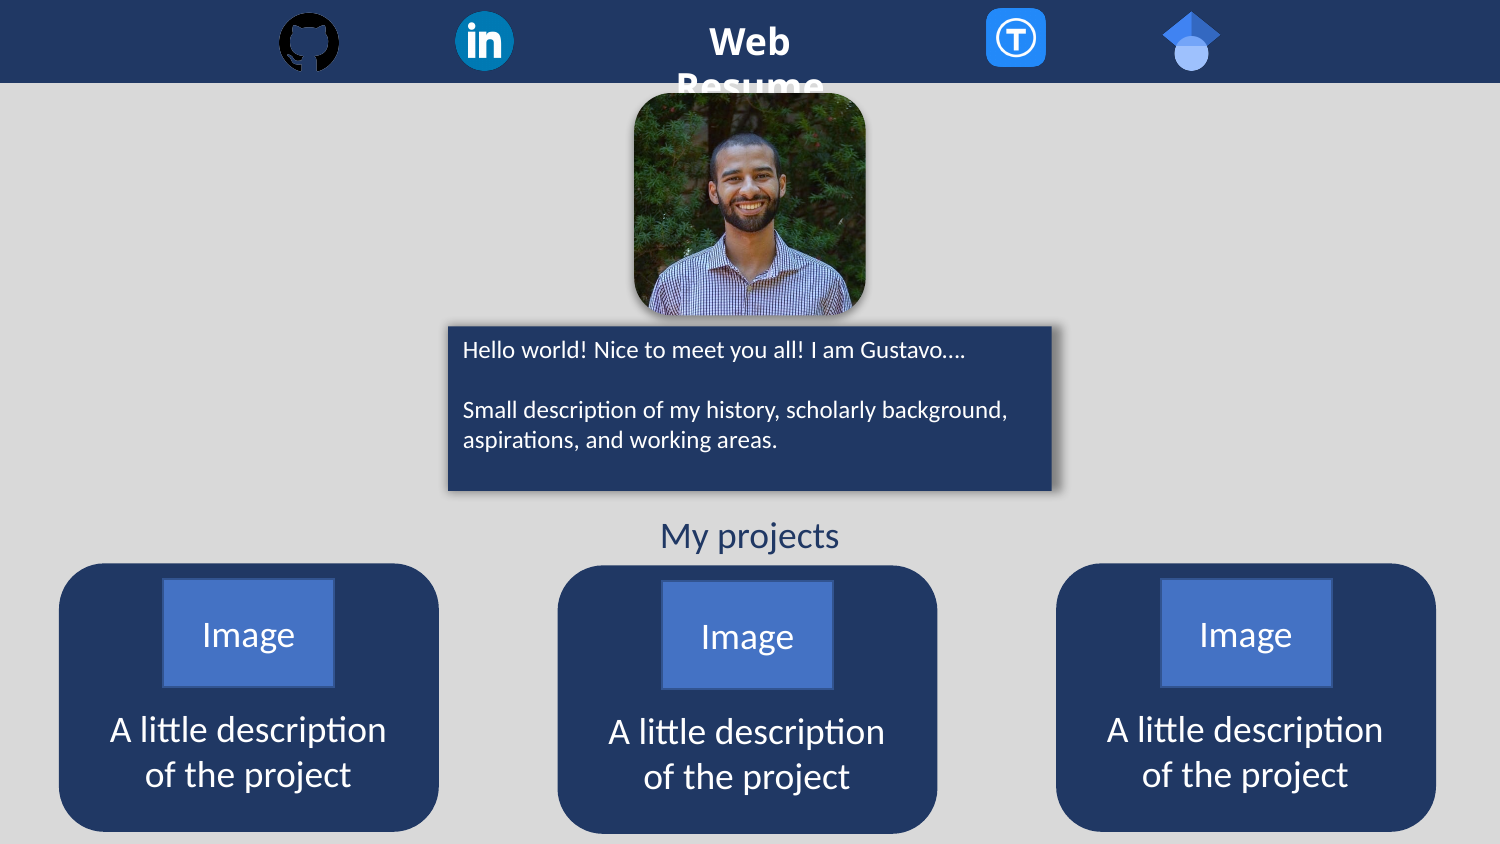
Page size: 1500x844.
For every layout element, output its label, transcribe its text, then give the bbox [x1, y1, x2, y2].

text_box [0, 83, 1500, 844]
text_box Hello world! Nice to meet you all! I am Gustavo…. Small description of my history, scholarly background, aspirations, and working areas. [448, 326, 1052, 491]
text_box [1057, 564, 1435, 831]
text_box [279, 8, 1221, 72]
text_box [59, 564, 438, 831]
text_box [0, 0, 1500, 83]
picture [634, 92, 866, 316]
text_box My projects [643, 503, 856, 564]
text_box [558, 566, 937, 833]
